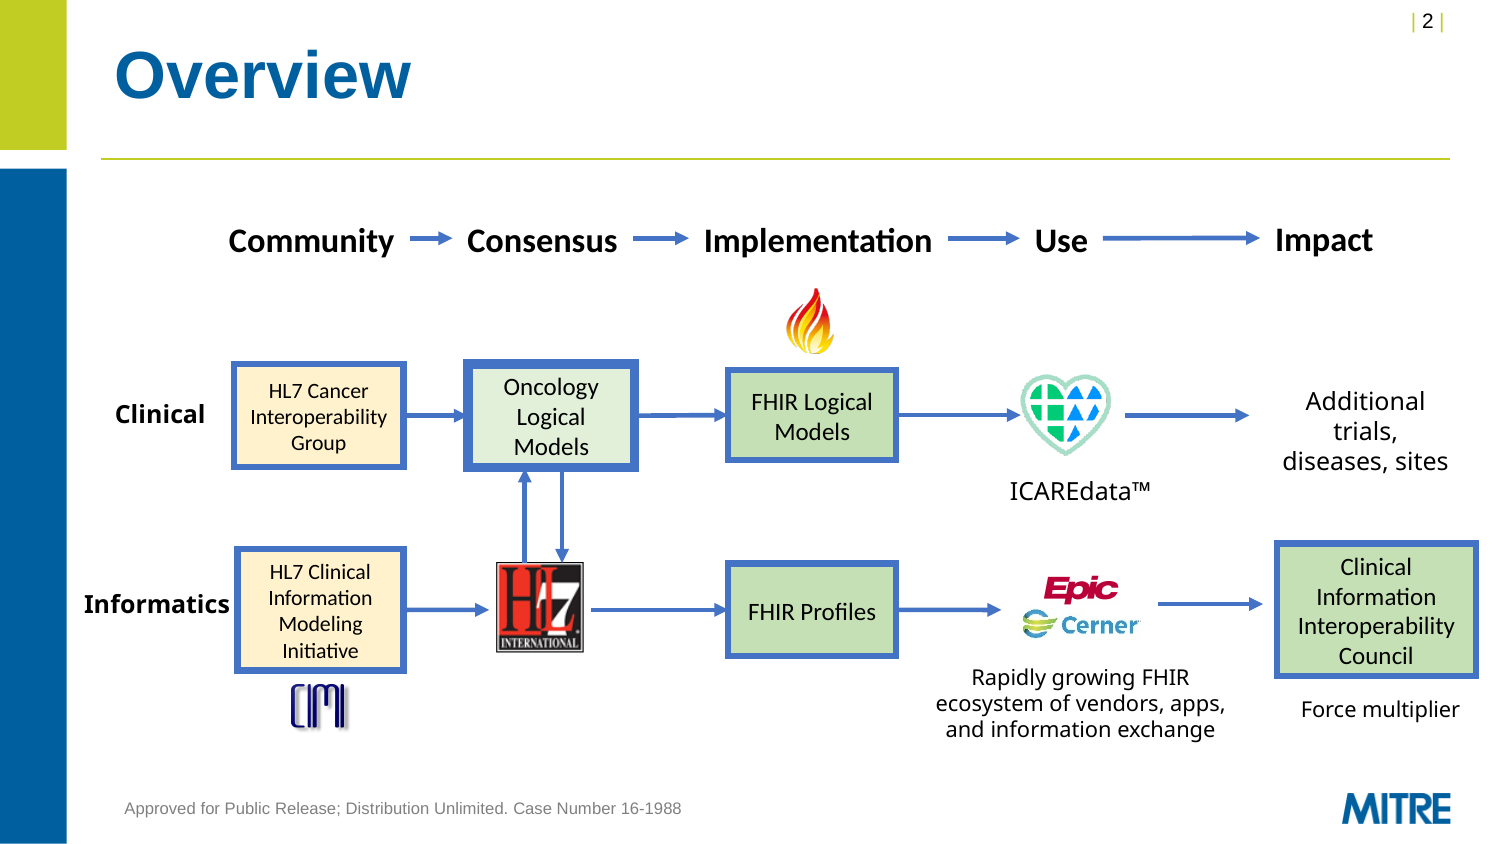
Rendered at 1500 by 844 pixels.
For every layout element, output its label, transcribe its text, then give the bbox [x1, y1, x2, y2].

footer Approved for Public Release; Distribution Unlimited. Case Number 16-1988 [99, 785, 707, 831]
picture [774, 280, 850, 356]
picture [1342, 790, 1453, 831]
text_box FHIR Profiles [728, 563, 897, 657]
text_box Implementation [688, 210, 948, 267]
text_box Community [214, 210, 410, 267]
text_box Force multiplier [1286, 688, 1476, 730]
text_box ICAREdata™ [994, 467, 1167, 513]
text_box Consensus [452, 210, 633, 267]
text_box Informatics [69, 581, 245, 627]
picture [289, 672, 352, 740]
text_box Additional trials, diseases, sites [1263, 378, 1469, 484]
picture [488, 562, 591, 658]
text_box Rapidly growing FHIR ecosystem of vendors, apps, and information exchange [912, 656, 1249, 750]
picture [1018, 606, 1144, 640]
text_box HL7 Clinical Information Modeling Initiative [237, 549, 404, 671]
text_box Impact [1260, 210, 1389, 266]
text_box Use [1019, 210, 1103, 267]
picture [1020, 373, 1111, 457]
text_box HL7 Cancer Interoperability Group [233, 364, 404, 468]
text_box FHIR Logical Models [728, 370, 897, 460]
title Overview [99, 33, 1450, 141]
text_box Oncology Logical Models [467, 364, 635, 468]
text_box Clinical [99, 391, 221, 437]
text_box Clinical Information Interoperability Council [1276, 543, 1477, 677]
picture [1042, 575, 1119, 605]
